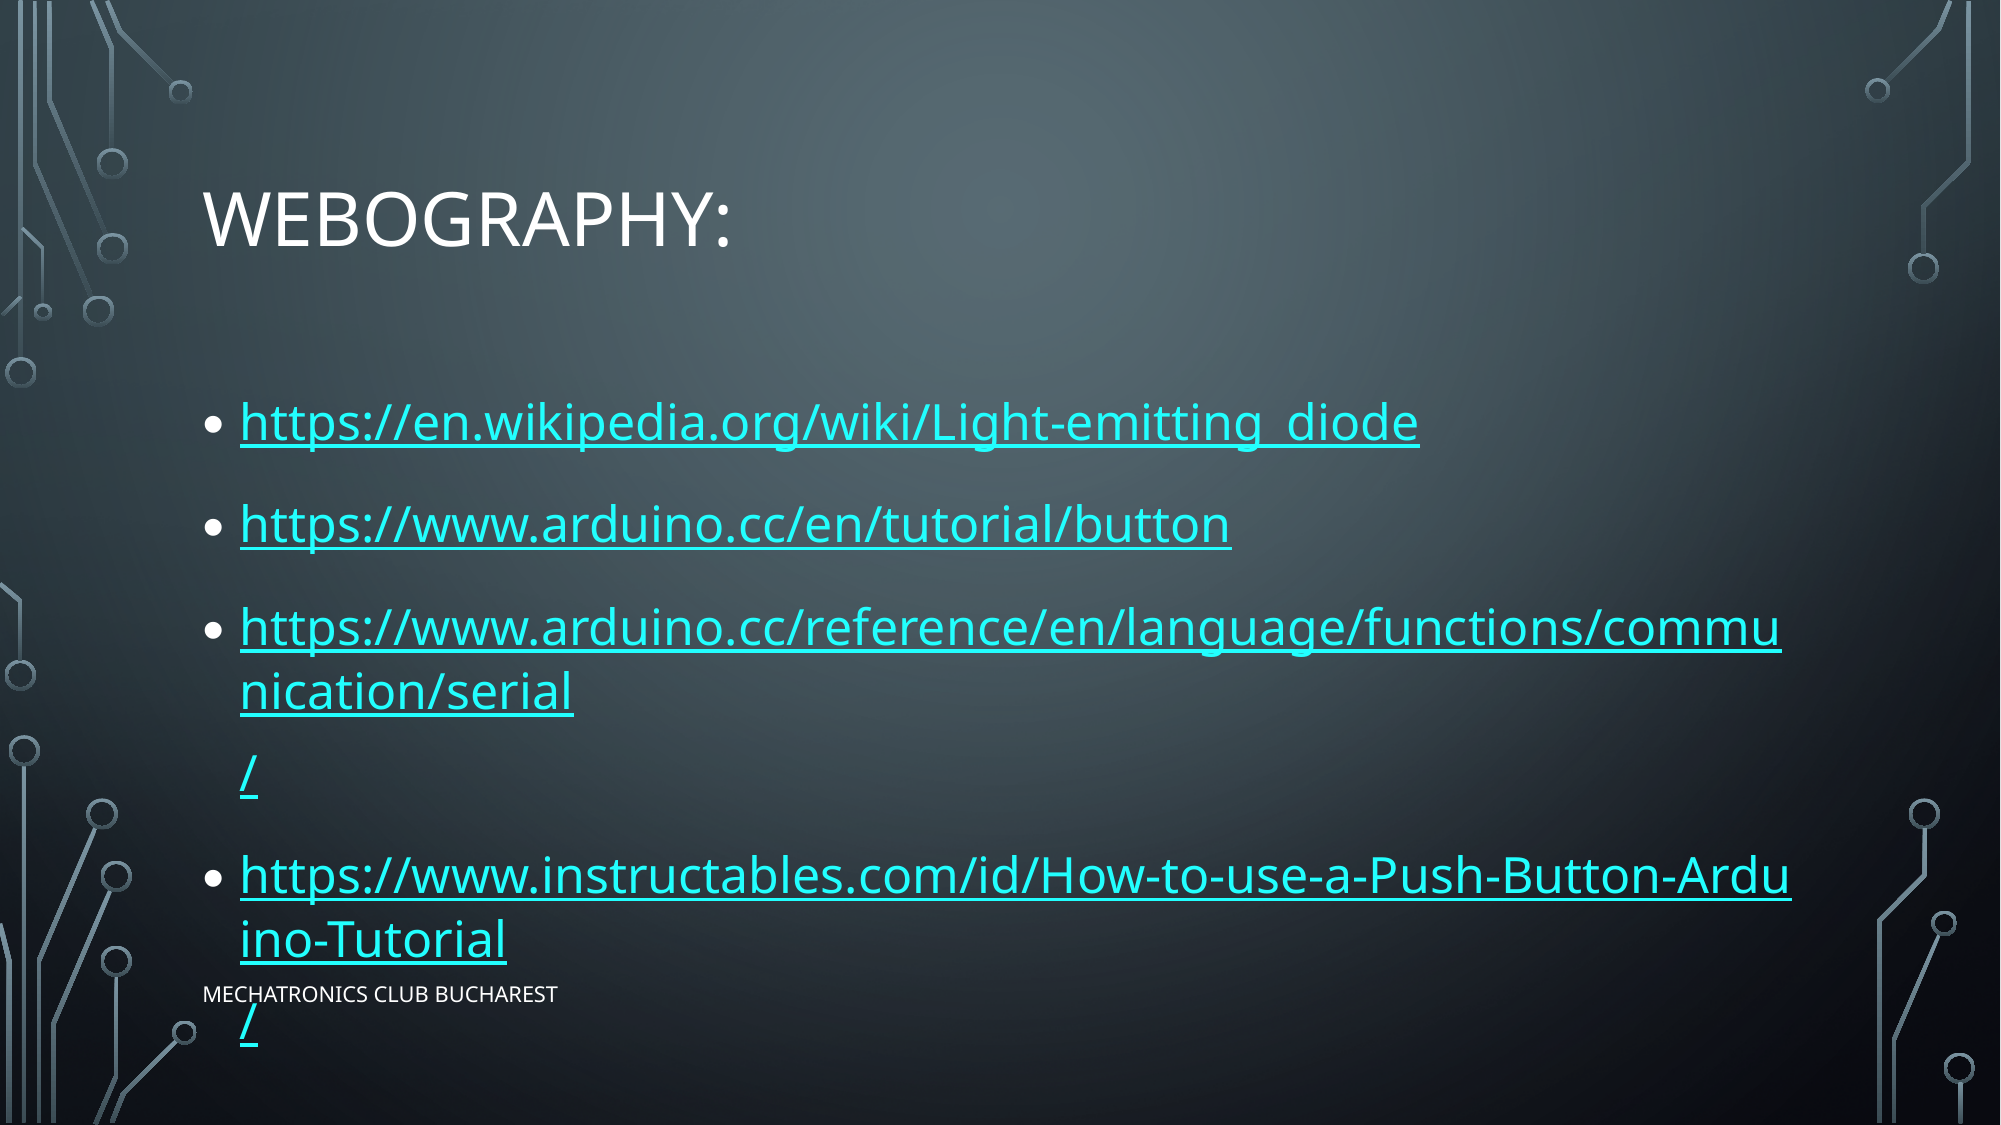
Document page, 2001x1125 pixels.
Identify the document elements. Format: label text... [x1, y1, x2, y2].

list https://en.wikipedia.org/wiki/Light-emitting_diode https://www.arduino.cc/en/tutorial/button https://www.arduino.cc/reference/en/language/functions/communication/serial/ https://www.instructables.com/id/How-to-use-a-Push-Button-Arduino-Tutorial/ [187, 369, 1813, 950]
footer Mechatronics Club Bucharest [187, 965, 1211, 1025]
title Webography: [187, 101, 1813, 344]
